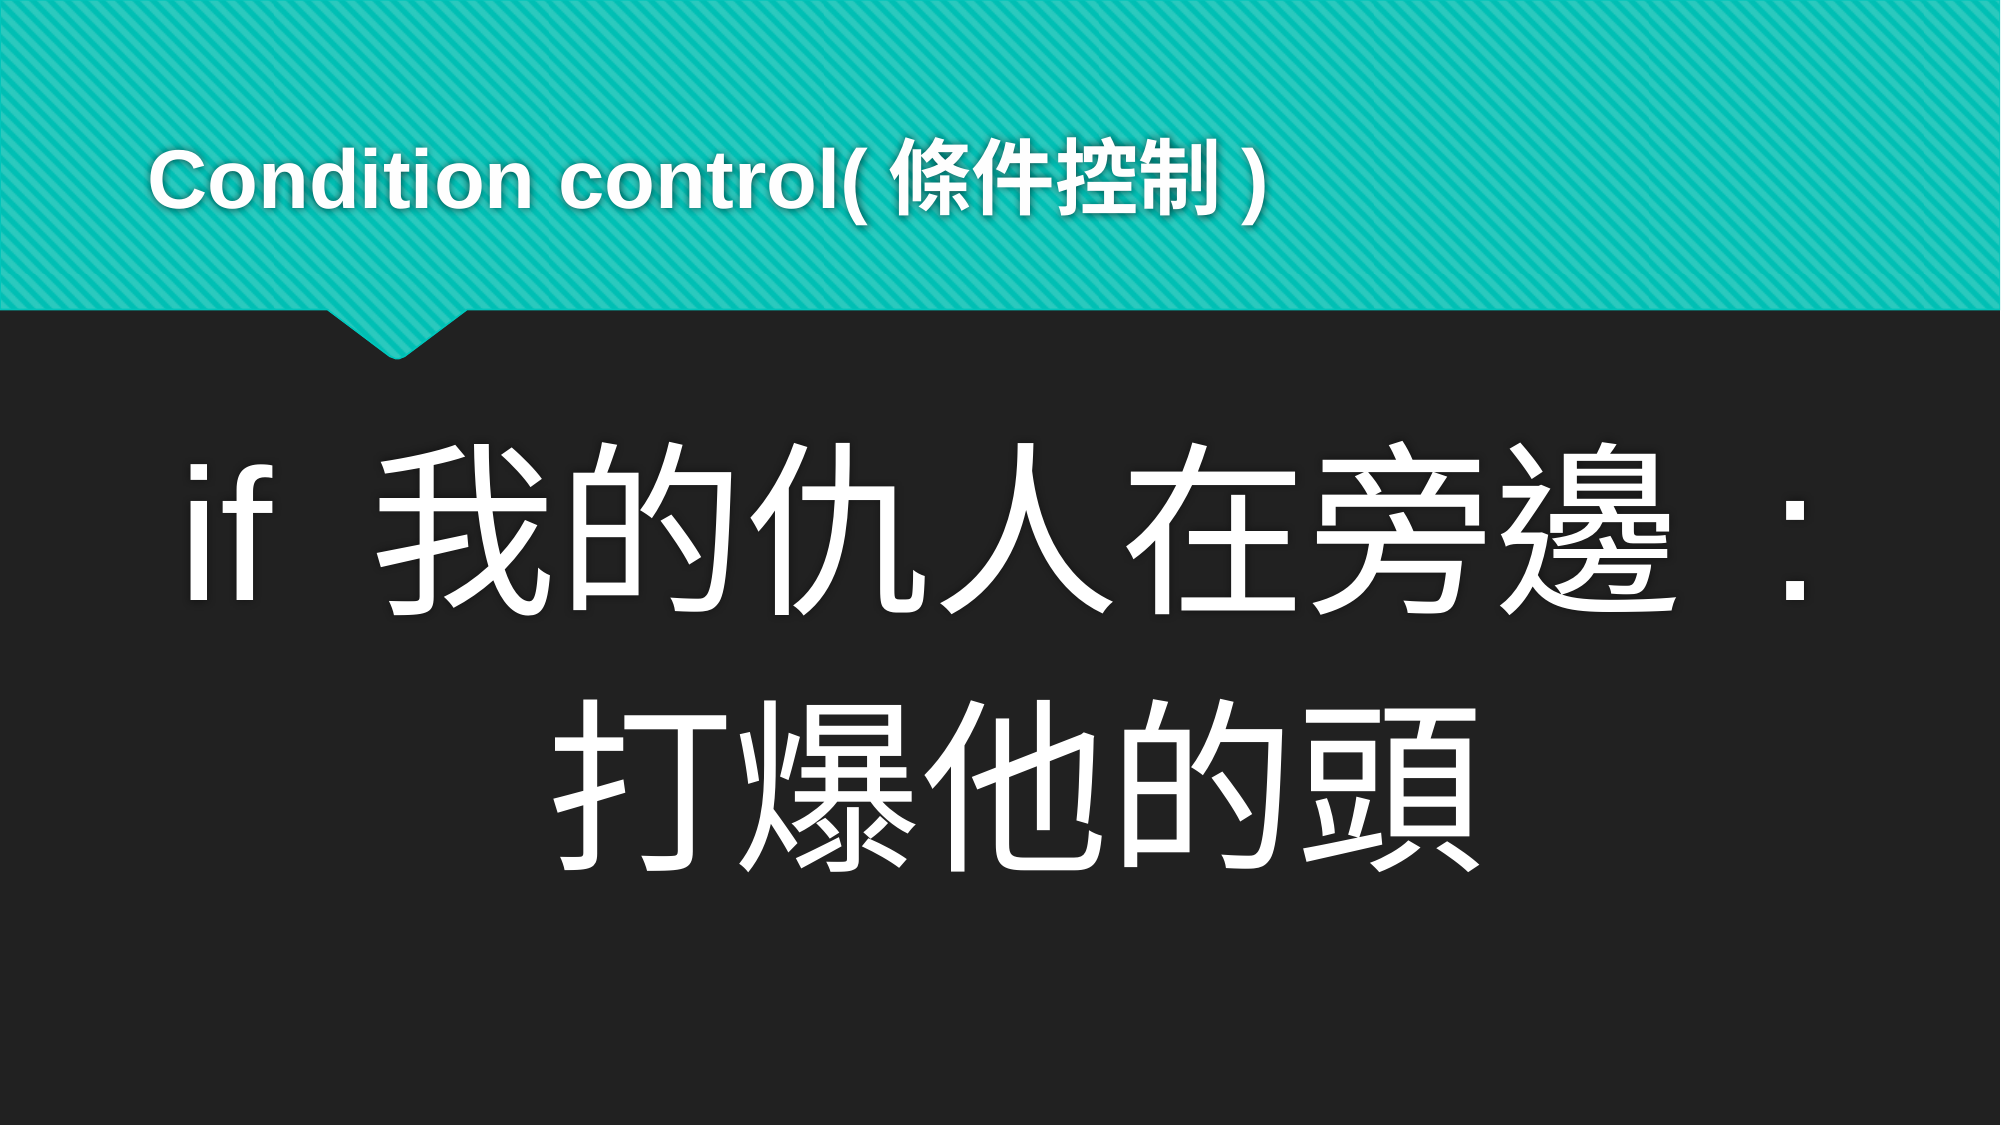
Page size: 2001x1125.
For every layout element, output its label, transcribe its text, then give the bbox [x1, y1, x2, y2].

text_box 打爆他的頭 [300, 662, 1730, 1125]
list if 我的仇人在旁邊 : [134, 364, 1866, 962]
title Condition control(條件控制) [132, 73, 1868, 233]
